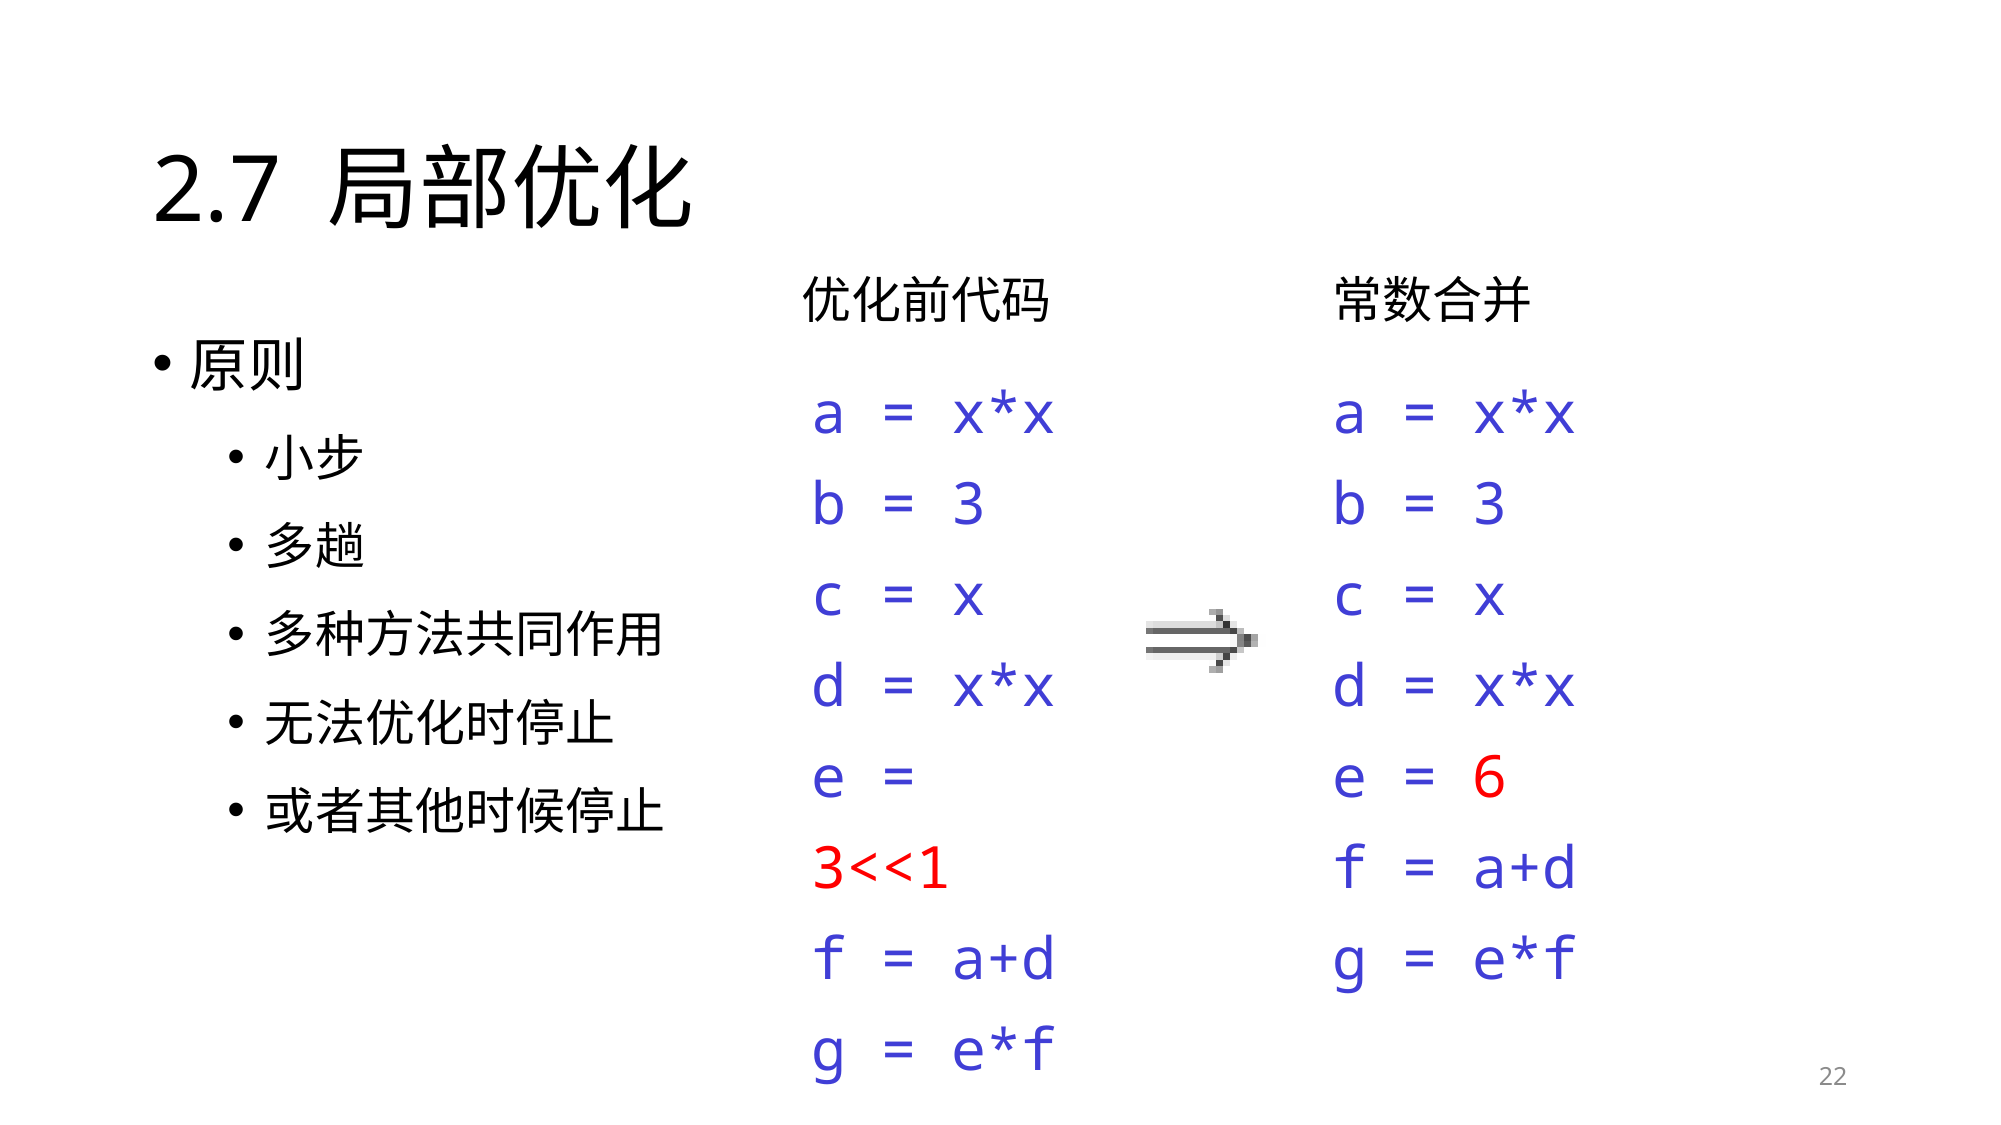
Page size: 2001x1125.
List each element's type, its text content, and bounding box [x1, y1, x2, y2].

text_box 常数合并 [1317, 243, 1610, 336]
text_box a = x*x b = 3 c = x d = x*x e = 3<<1 f = a+d g = e*f [796, 346, 1089, 1090]
slide_number ‹#› [1412, 1042, 1863, 1103]
title 2.7 局部优化 [137, 59, 1863, 278]
text_box 优化前代码 [786, 243, 1079, 336]
list 原则 小步 多趟 多种方法共同作用 无法优化时停止 或者其他时候停止 [137, 299, 1863, 1014]
picture [1139, 609, 1266, 673]
text_box a = x*x b = 3 c = x d = x*x e = 6 f = a+d g = e*f [1317, 346, 1669, 999]
